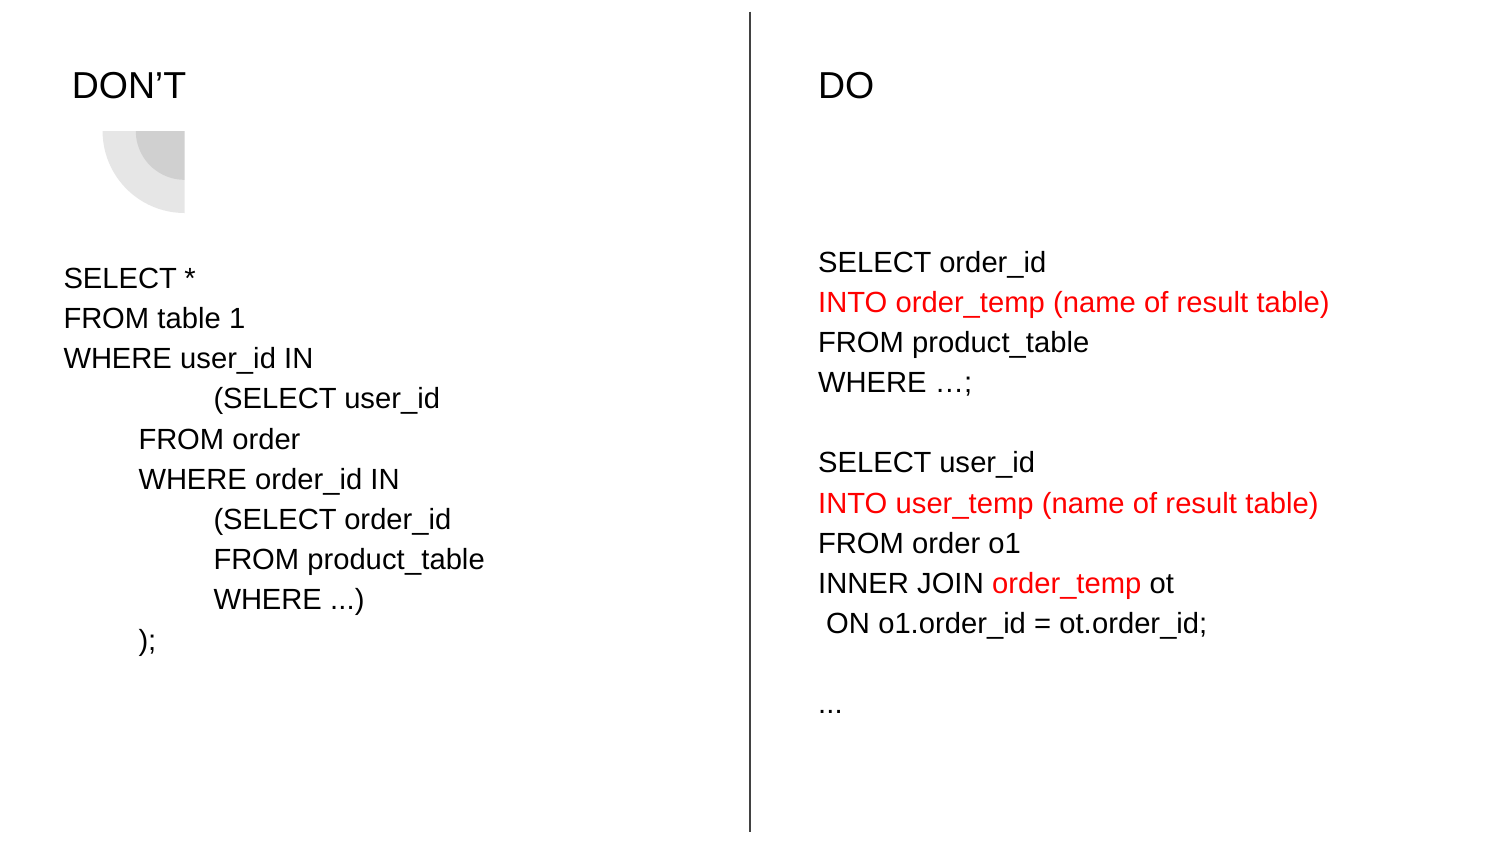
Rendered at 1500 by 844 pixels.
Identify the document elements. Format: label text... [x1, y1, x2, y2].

text_box SELECT order_id INTO order_temp (name of result table) FROM product_table WHERE …; SELECT user_id INTO user_temp (name of result table) FROM order o1 INNER JOIN order_temp ot ON o1.order_id = ot.order_id; ... [803, 222, 1452, 783]
text_box SELECT * FROM table 1 WHERE user_id IN (SELECT user_id FROM order WHERE order_id IN (SELECT order_id FROM product_table WHERE ...) ); [48, 239, 697, 799]
text_box DO [803, 46, 1111, 132]
text_box DON’T [56, 46, 365, 132]
